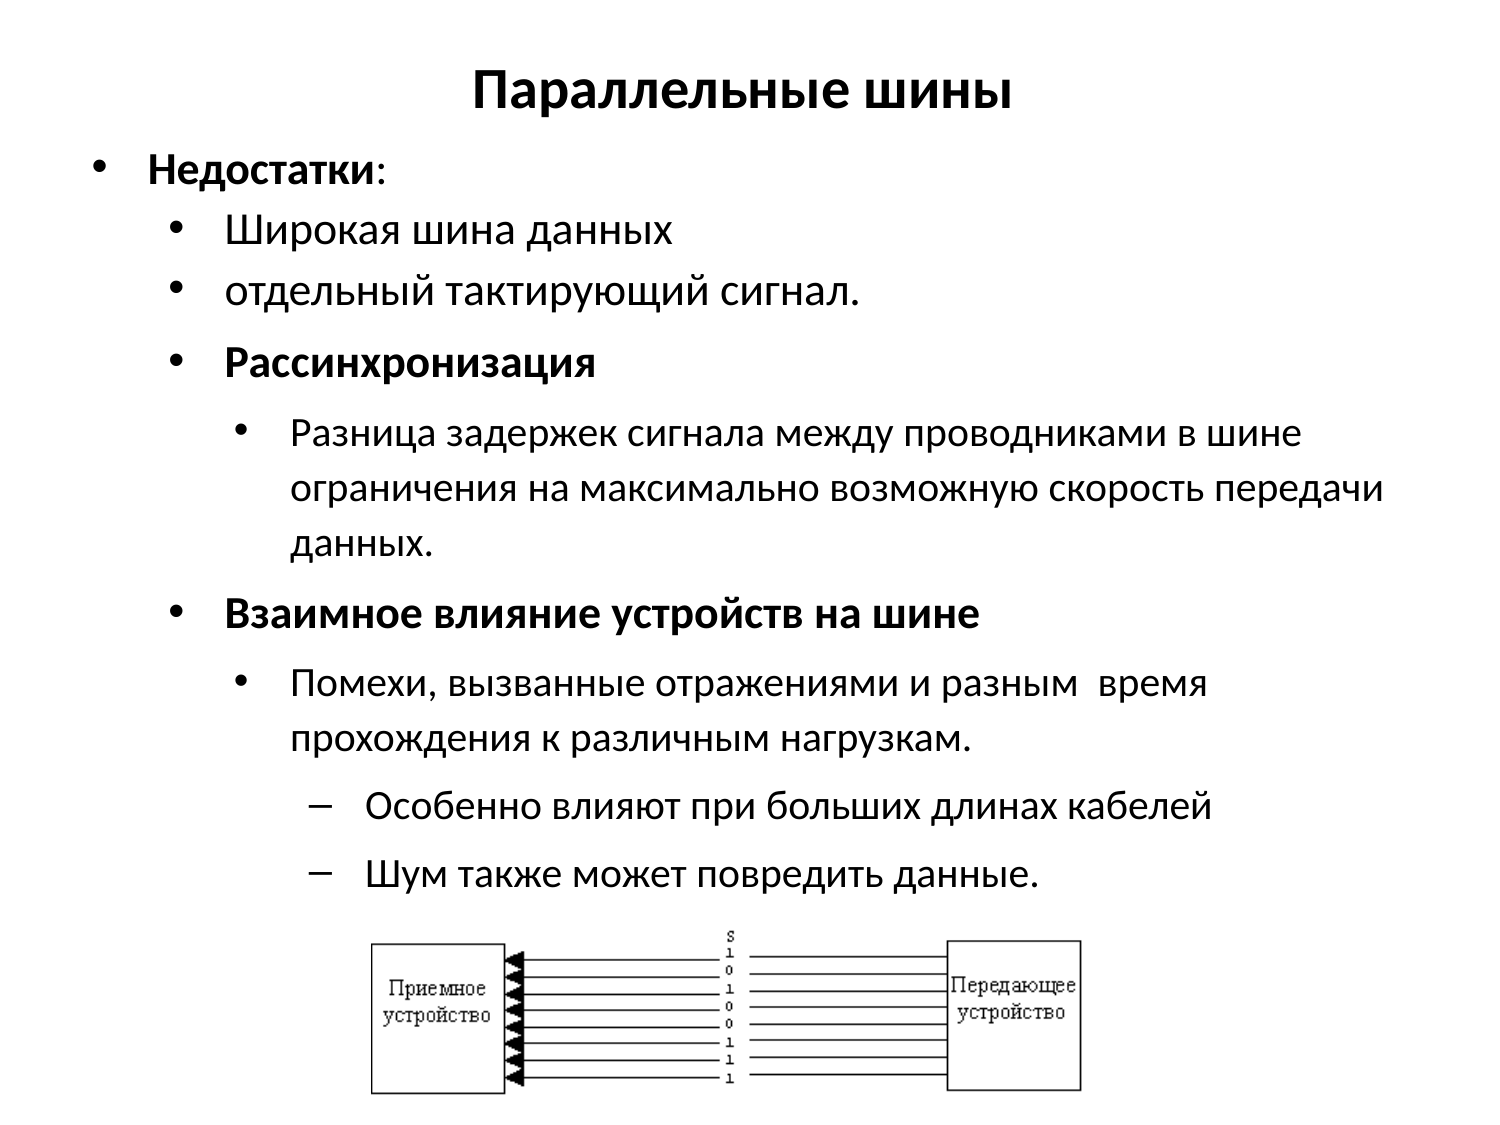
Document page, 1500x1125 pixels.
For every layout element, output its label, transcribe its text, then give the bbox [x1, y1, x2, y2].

title Параллельные шины [75, 45, 1425, 126]
list Недостатки: Широкая шина данных отдельный тактирующий сигнал. Раcсинхронизация Разница задержек сигнала между проводниками в шине ограничения на максимально возможную скорость передачи данных. Взаимное влияние устройств на шине Помехи, вызванные отражениями и разным время прохождения к различным нагрузкам. Особенно влияют при больших длинах кабелей Шум также может повредить данные. [76, 125, 1427, 929]
picture [371, 928, 1091, 1107]
